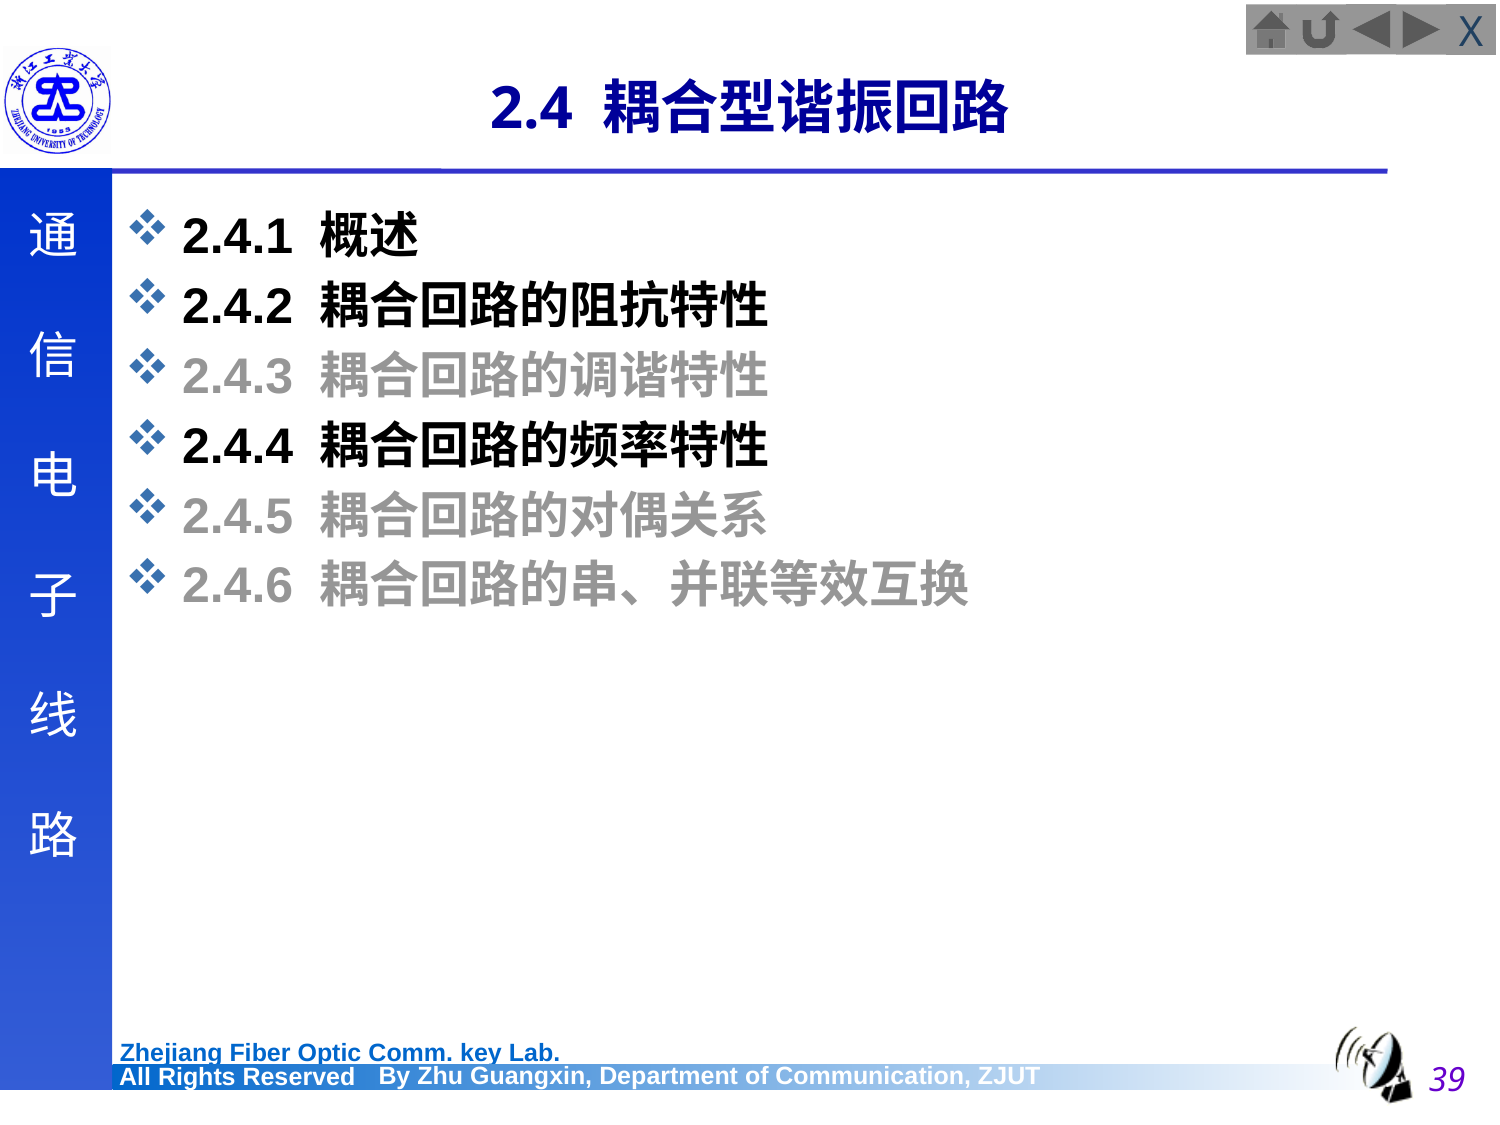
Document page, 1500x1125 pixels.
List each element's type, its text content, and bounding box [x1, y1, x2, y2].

picture [3, 46, 111, 154]
list 2.4.1 概述 2.4.2 耦合回路的阻抗特性 2.4.3 耦合回路的调谐特性 2.4.4 耦合回路的频率特性 2.4.5 耦合回路的对偶关系 2.4.6 耦合回路的串、并联等效互换 [111, 196, 1386, 1036]
title 2.4 耦合型谐振回路 [112, 54, 1388, 155]
picture [1328, 1019, 1414, 1106]
